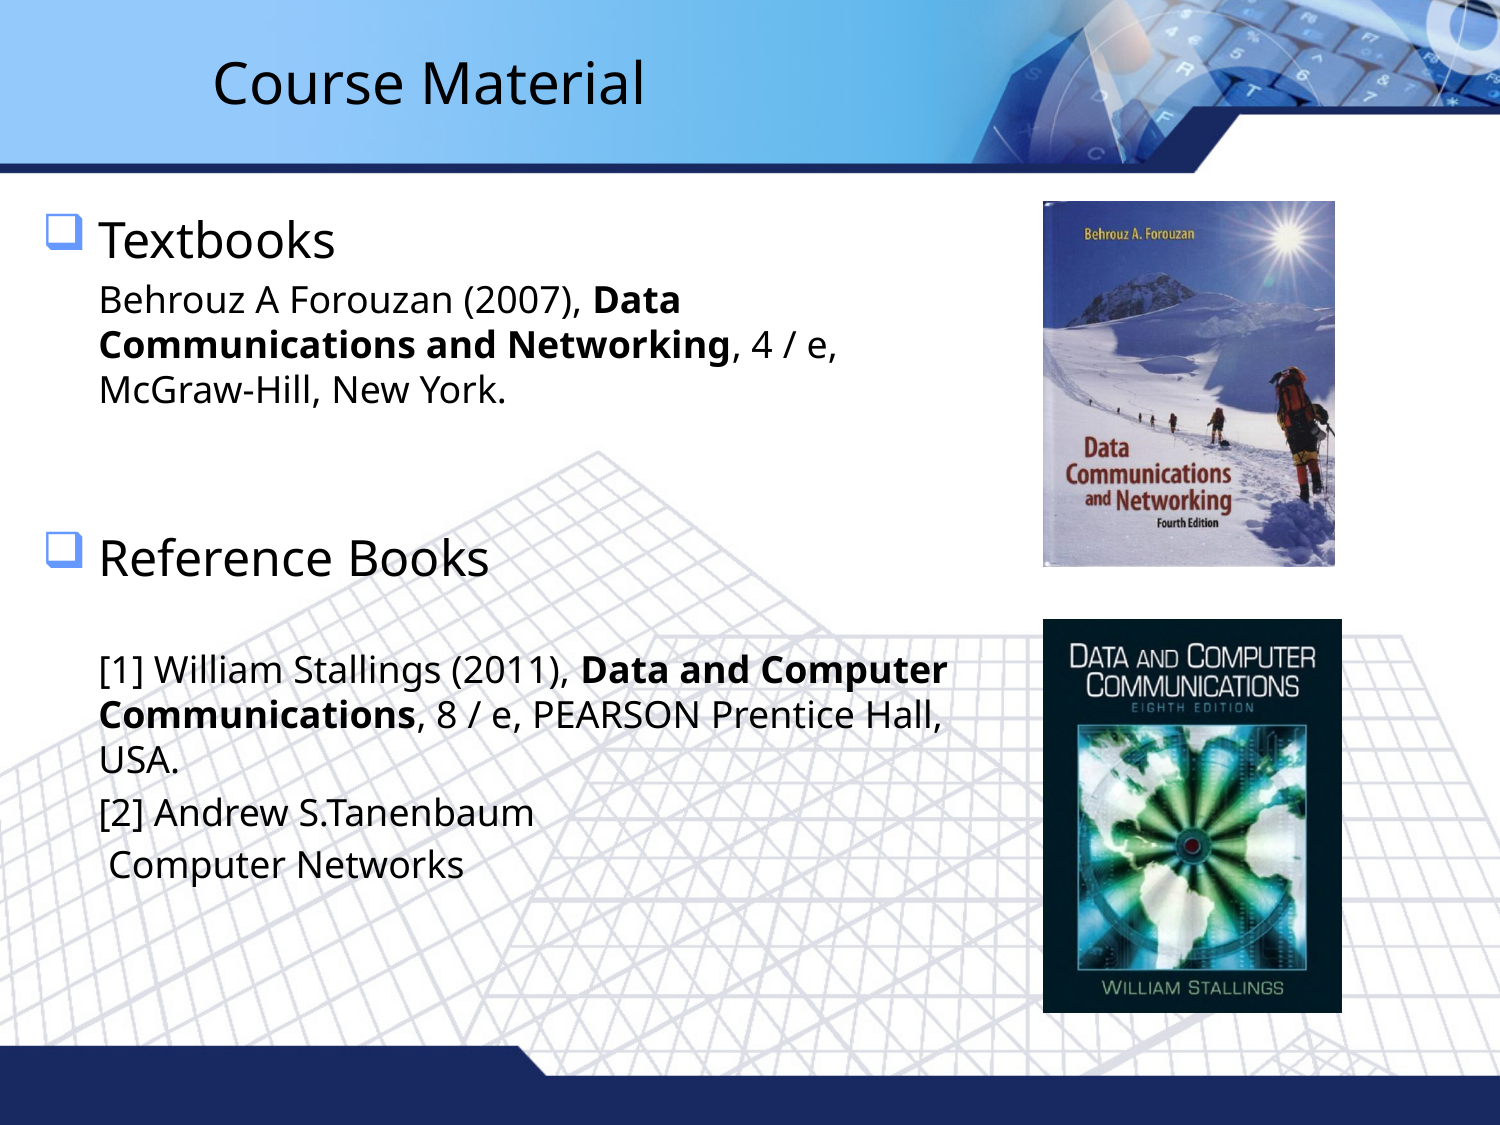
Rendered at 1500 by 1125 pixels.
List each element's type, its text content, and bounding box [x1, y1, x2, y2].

title Course Material [197, 0, 1500, 162]
list Textbooks Behrouz A Forouzan (2007), Data Communications and Networking, 4 / e, McGraw-Hill, New York. Reference Books [1] William Stallings (2011), Data and Computer Communications, 8 / e, PEARSON Prentice Hall, USA. [2] Andrew S.Tanenbaum Computer Networks [26, 201, 1009, 1013]
picture [0, 0, 1500, 1125]
